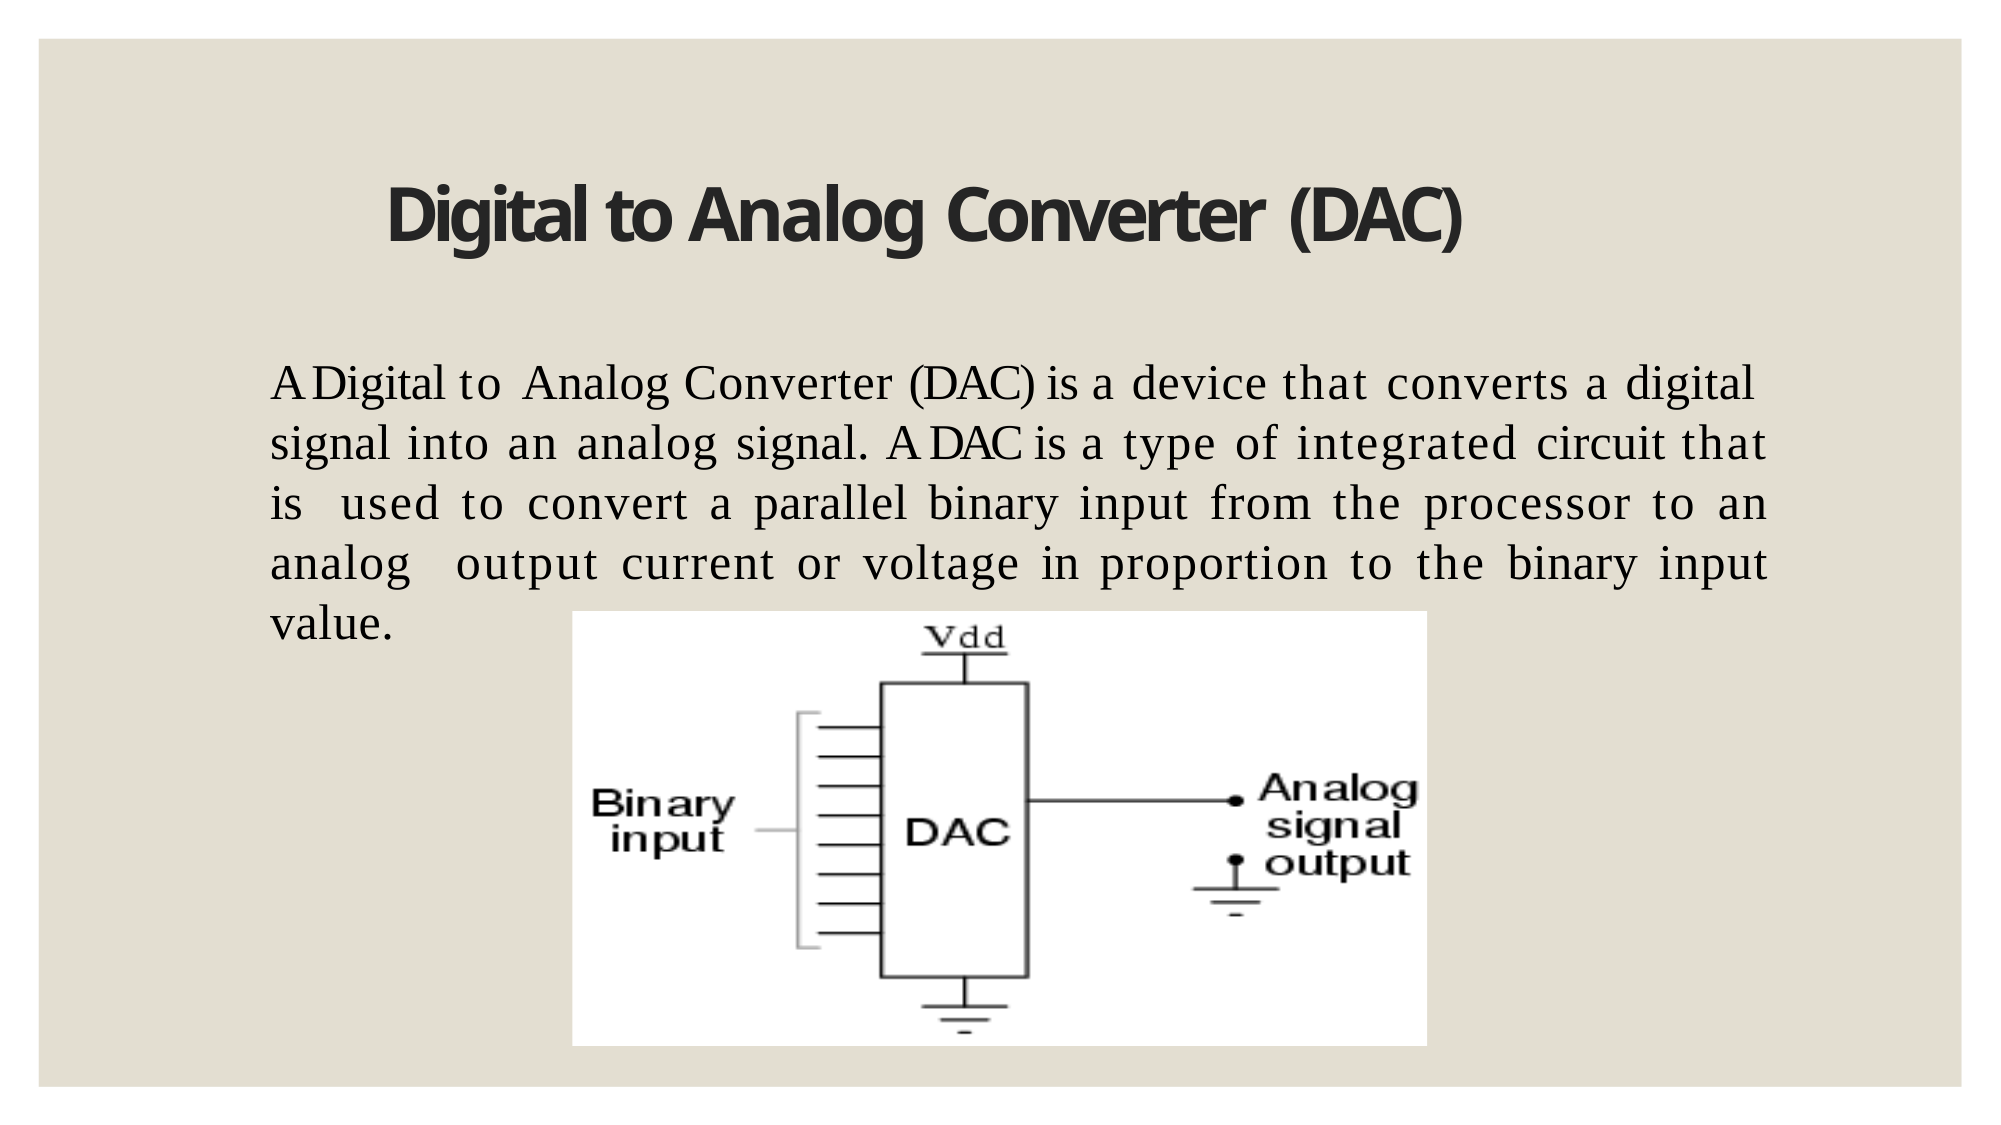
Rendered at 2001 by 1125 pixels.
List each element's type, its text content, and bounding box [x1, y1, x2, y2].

title Digital to Analog Converter (DAC) [382, 164, 1618, 347]
text_box [572, 611, 1428, 1046]
picture [38, 38, 1962, 1087]
text_box A Digital to Analog Converter (DAC) is a device that converts a digital signal into an analog signal. A DAC is a type of integrated circuit that is used to convert a parallel binary input from the processor to an analog output current or voltage in proportion to the binary input value. [267, 347, 1771, 650]
